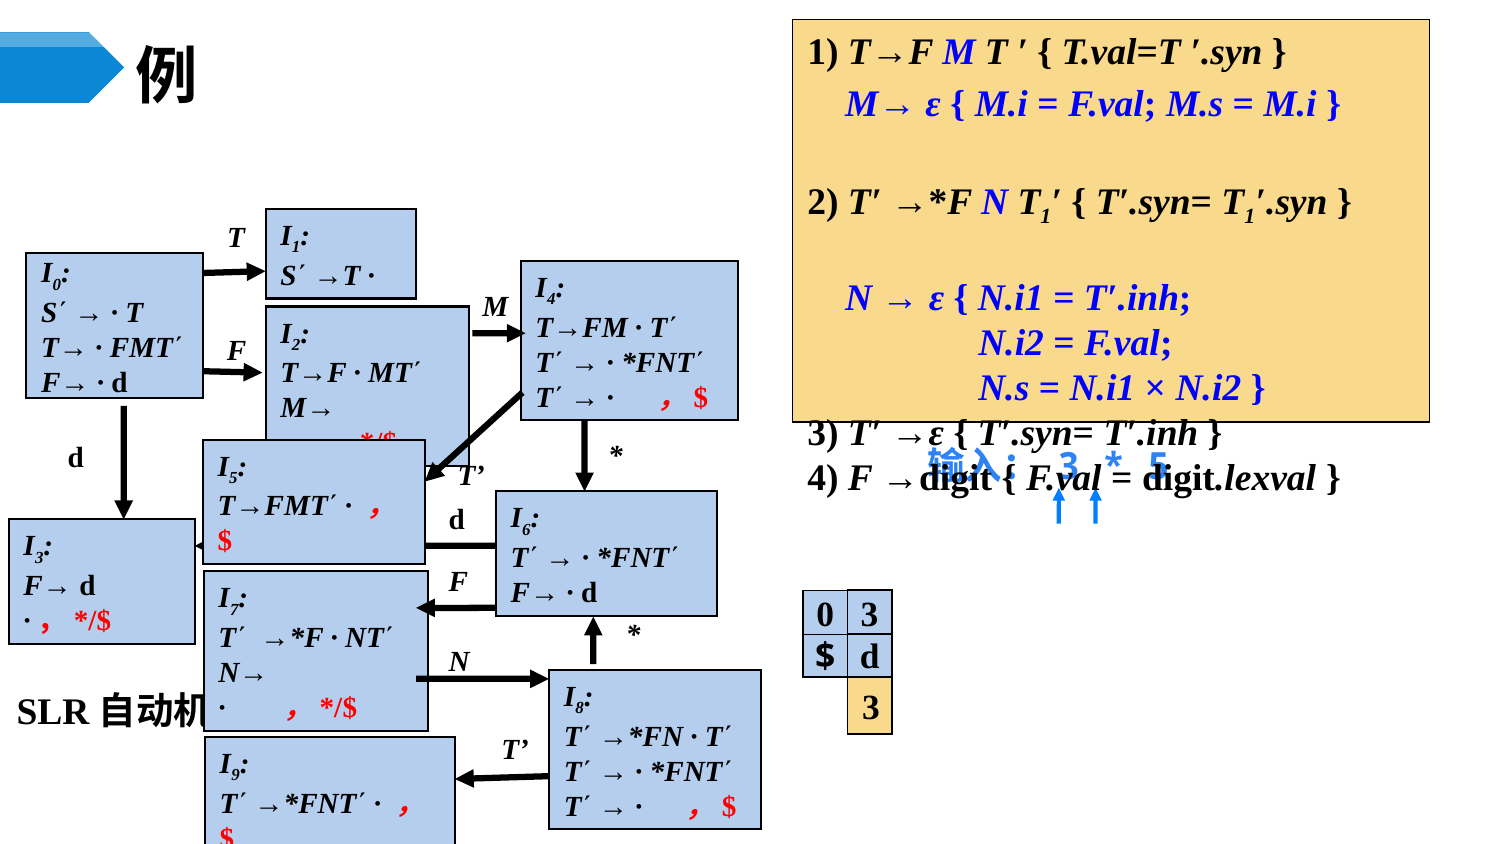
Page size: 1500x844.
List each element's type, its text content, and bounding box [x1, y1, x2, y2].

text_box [0, 31, 125, 104]
text_box 1) T→F M T ′ { T.val=T ′.syn } M→ ε { M.i = F.val; M.s = M.i } 2) T′ →*F N T1′ { T′.syn= T1′.syn } N → ε { N.i1 = T′.inh; N.i2 = F.val; N.s = N.i1 × N.i2 } 3) T′ →ε { T′.syn= T′.inh } 4) F →digit { F.val = digit.lexval } [792, 19, 1430, 422]
text_box $ [803, 635, 847, 677]
text_box d [847, 635, 892, 676]
text_box 输入： 3 * 5 [912, 434, 1199, 495]
text_box 3 [847, 676, 892, 734]
title 例 [130, 43, 792, 103]
text_box 0 [803, 590, 847, 635]
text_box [8, 208, 762, 827]
text_box 3 [847, 590, 892, 635]
text_box [1089, 487, 1102, 524]
text_box [1052, 487, 1066, 524]
